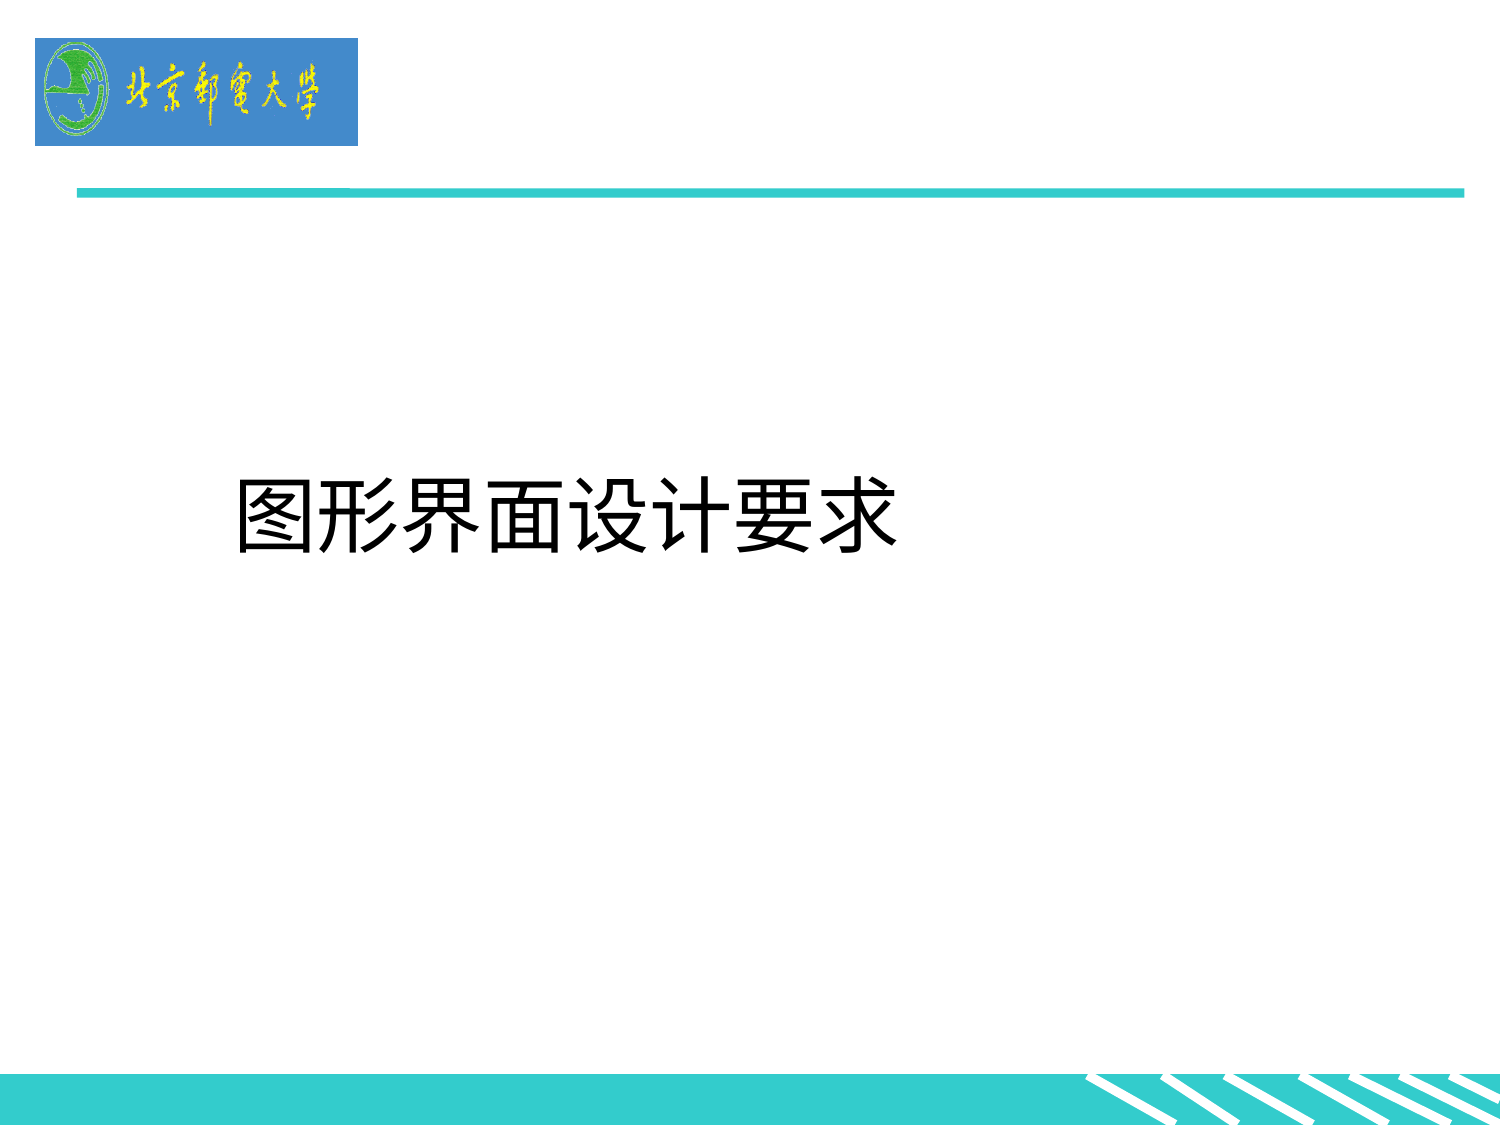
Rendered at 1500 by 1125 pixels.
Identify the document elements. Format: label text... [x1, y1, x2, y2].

list 图形界面设计要求 [218, 455, 1494, 1125]
picture [34, 37, 358, 146]
slide_number [1137, 1037, 1451, 1113]
